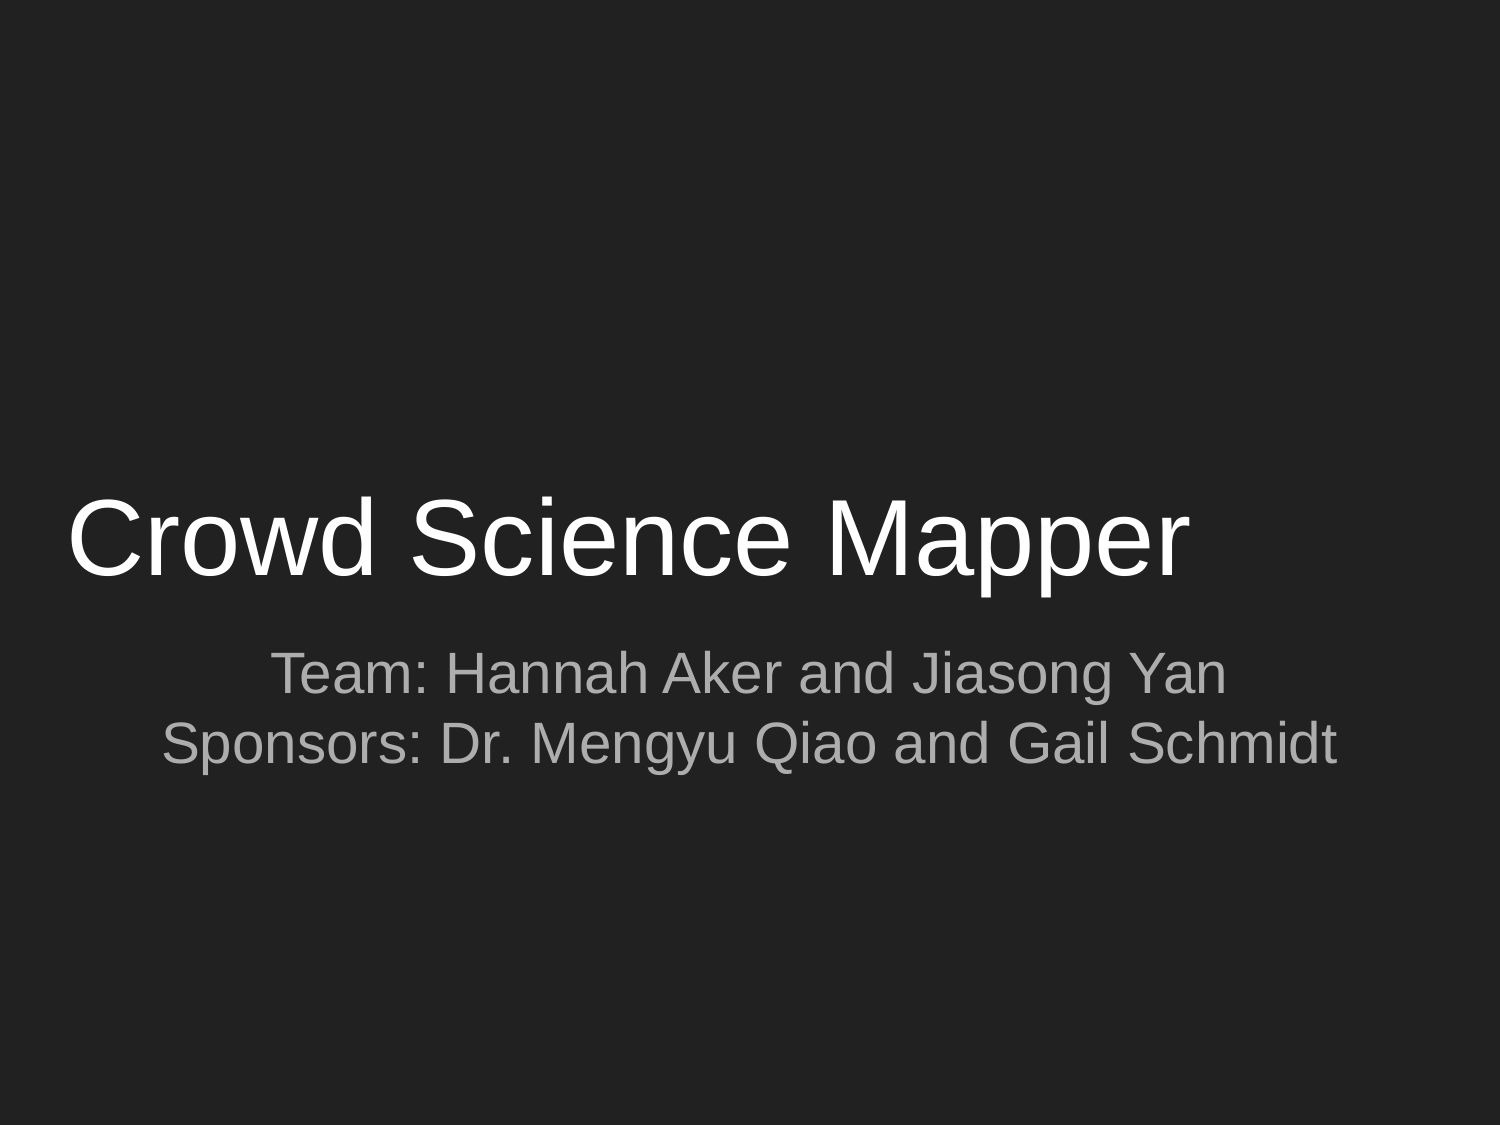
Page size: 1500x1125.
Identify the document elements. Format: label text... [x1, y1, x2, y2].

title Crowd Science Mapper [51, 162, 1449, 612]
subtitle Team: Hannah Aker and Jiasong Yan Sponsors: Dr. Mengyu Qiao and Gail Schmidt [51, 619, 1449, 899]
